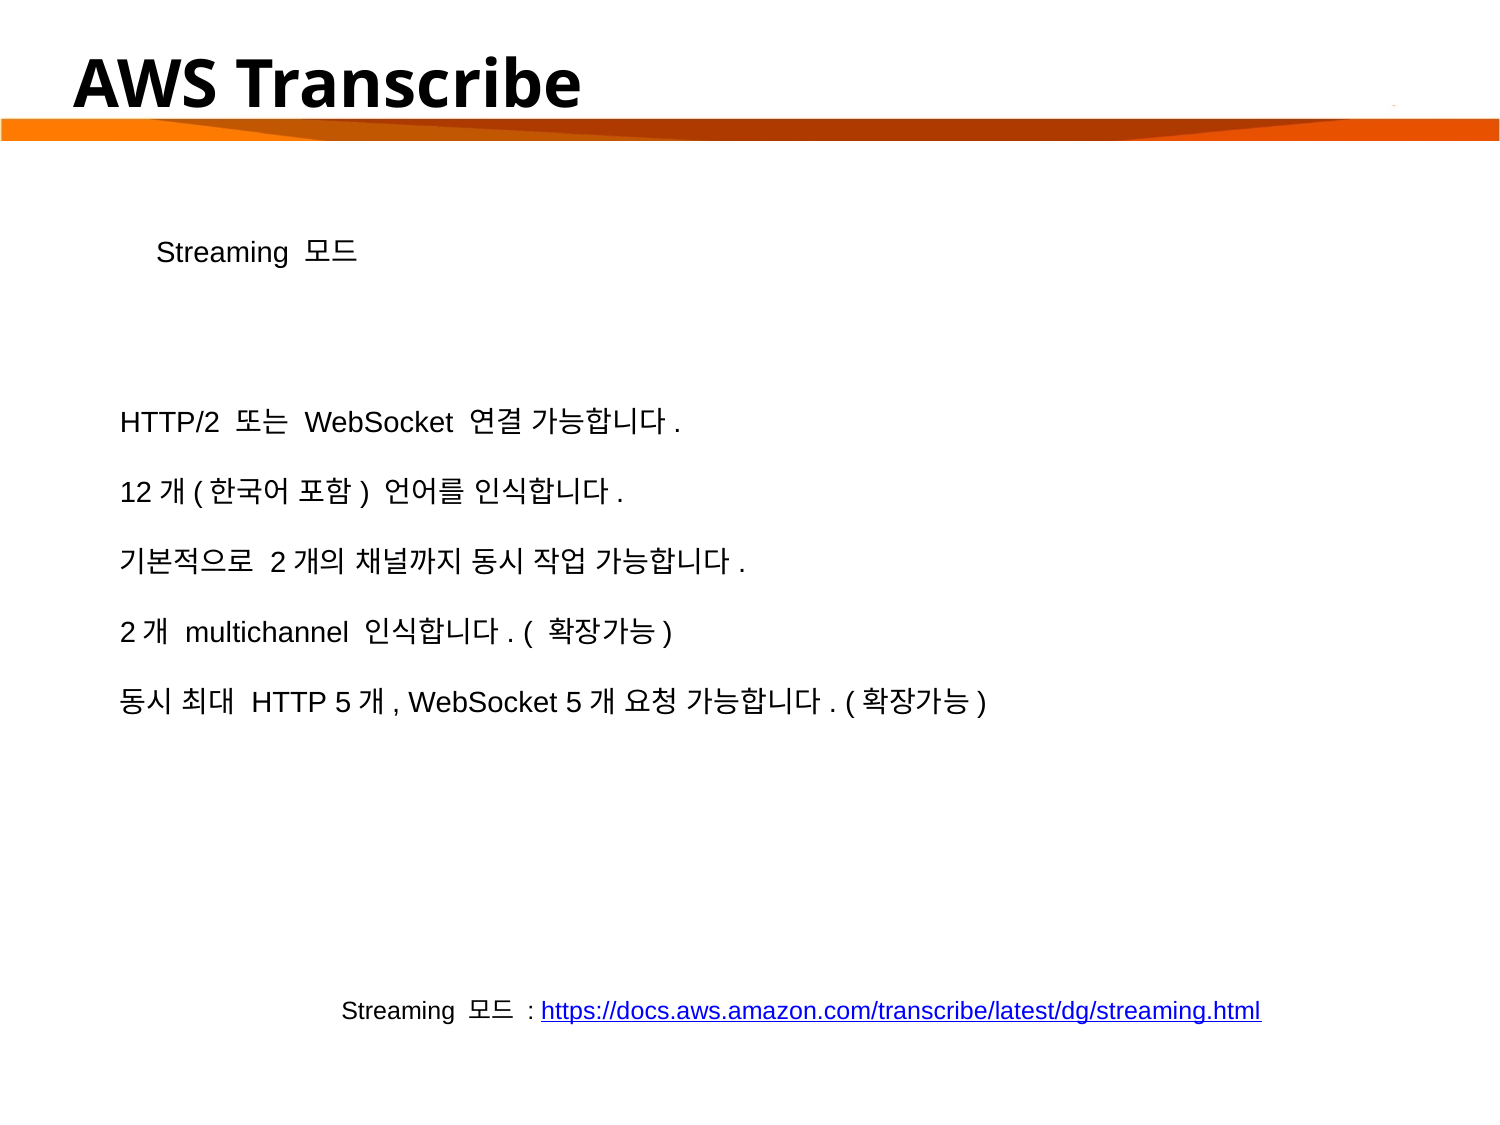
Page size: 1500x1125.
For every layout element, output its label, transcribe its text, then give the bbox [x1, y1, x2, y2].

text_box Streaming 모드 [141, 225, 374, 276]
text_box Streaming 모드 : https://docs.aws.amazon.com/transcribe/latest/dg/streaming.html [326, 987, 1285, 1032]
picture [0, 105, 1500, 141]
title AWS Transcribe [58, 33, 1409, 129]
text_box HTTP/2 또는 WebSocket 연결 가능합니다. 12개(한국어 포함) 언어를 인식합니다. 기본적으로 2개의 채널까지 동시 작업 가능합니다. 2개 multichannel 인식합니다. ( 확장가능) 동시 최대 HTTP 5개, WebSocket 5개 요청 가능합니다. (확장가능) [104, 395, 1002, 761]
